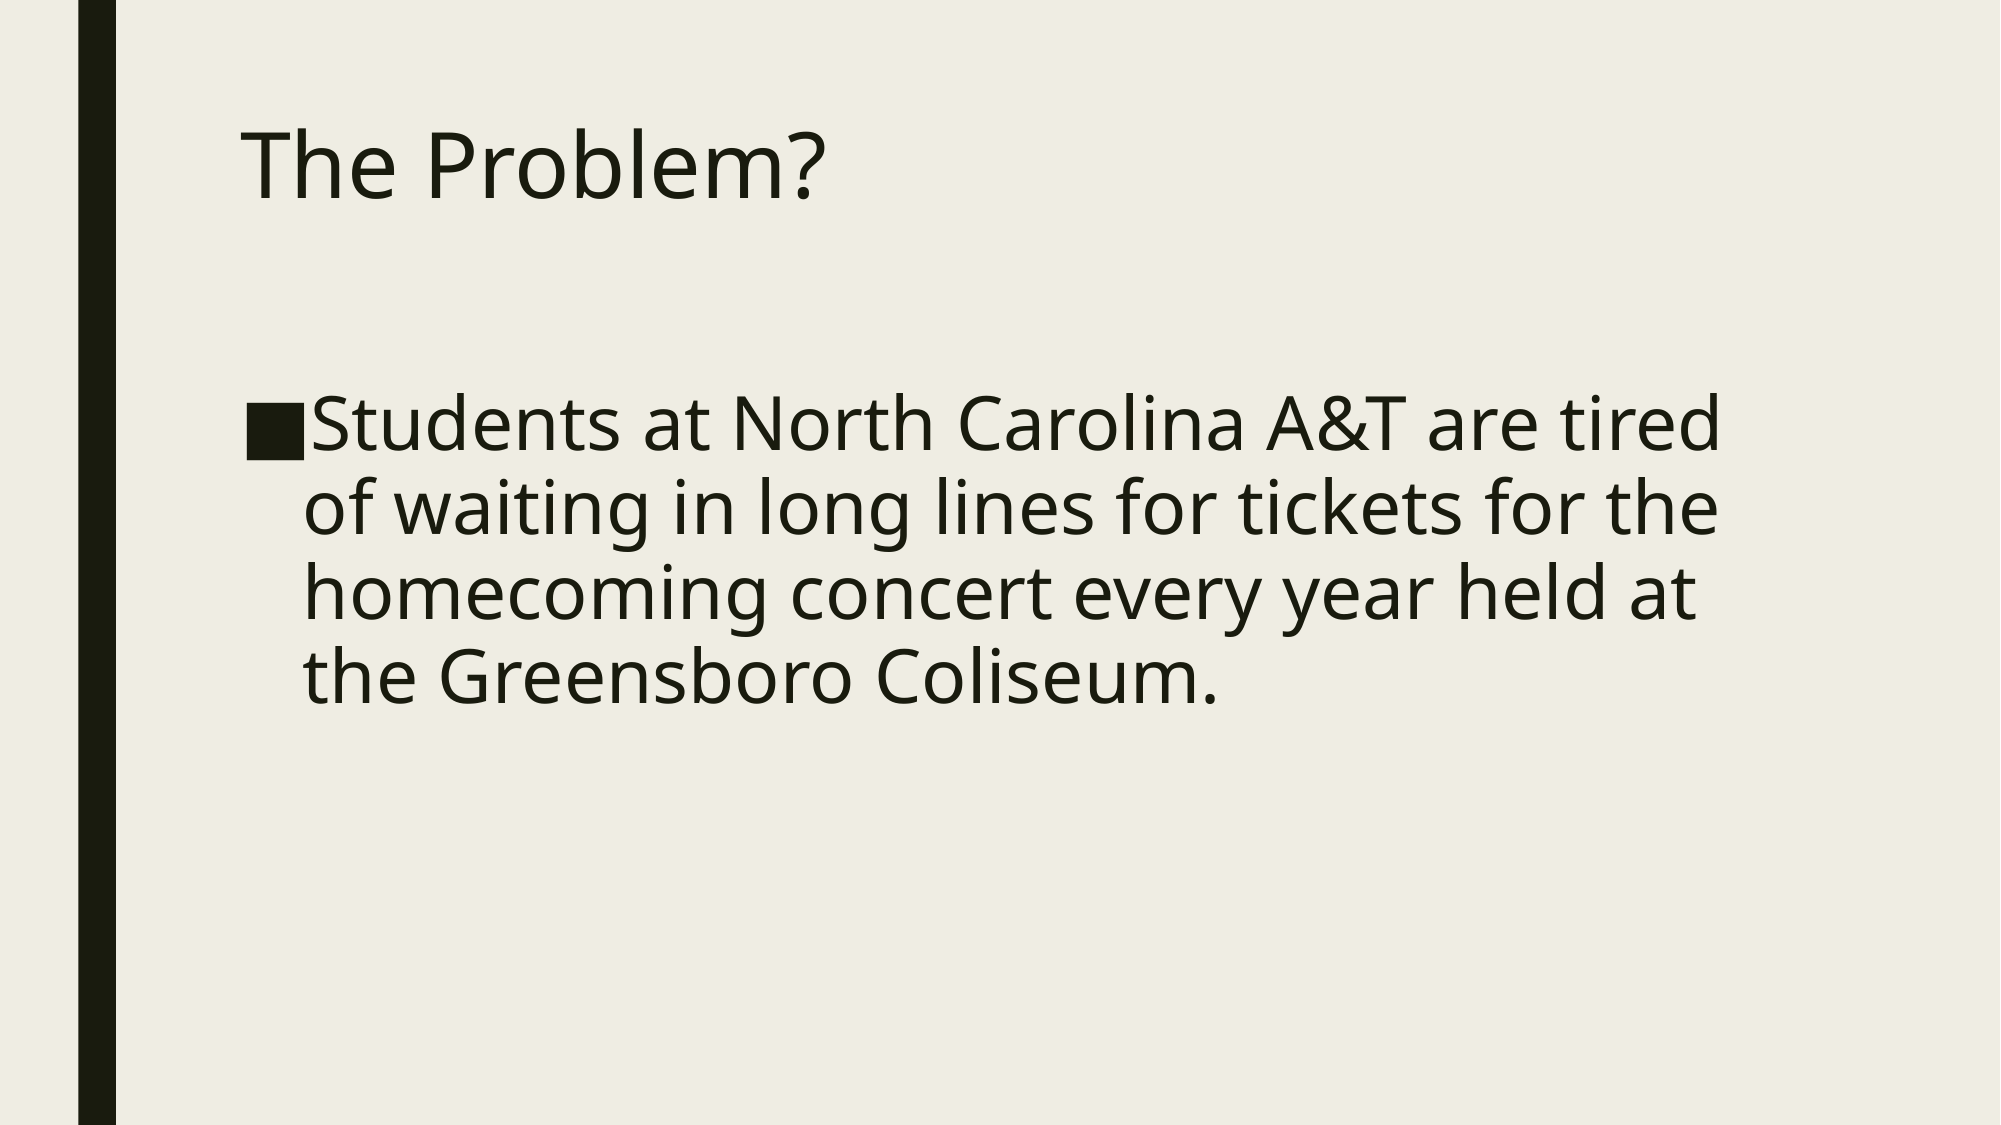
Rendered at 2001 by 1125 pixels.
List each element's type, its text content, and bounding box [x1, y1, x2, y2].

list Students at North Carolina A&T are tired of waiting in long lines for tickets for the homecoming concert every year held at the Greensboro Coliseum. [225, 375, 1800, 963]
title The Problem? [225, 112, 1800, 357]
